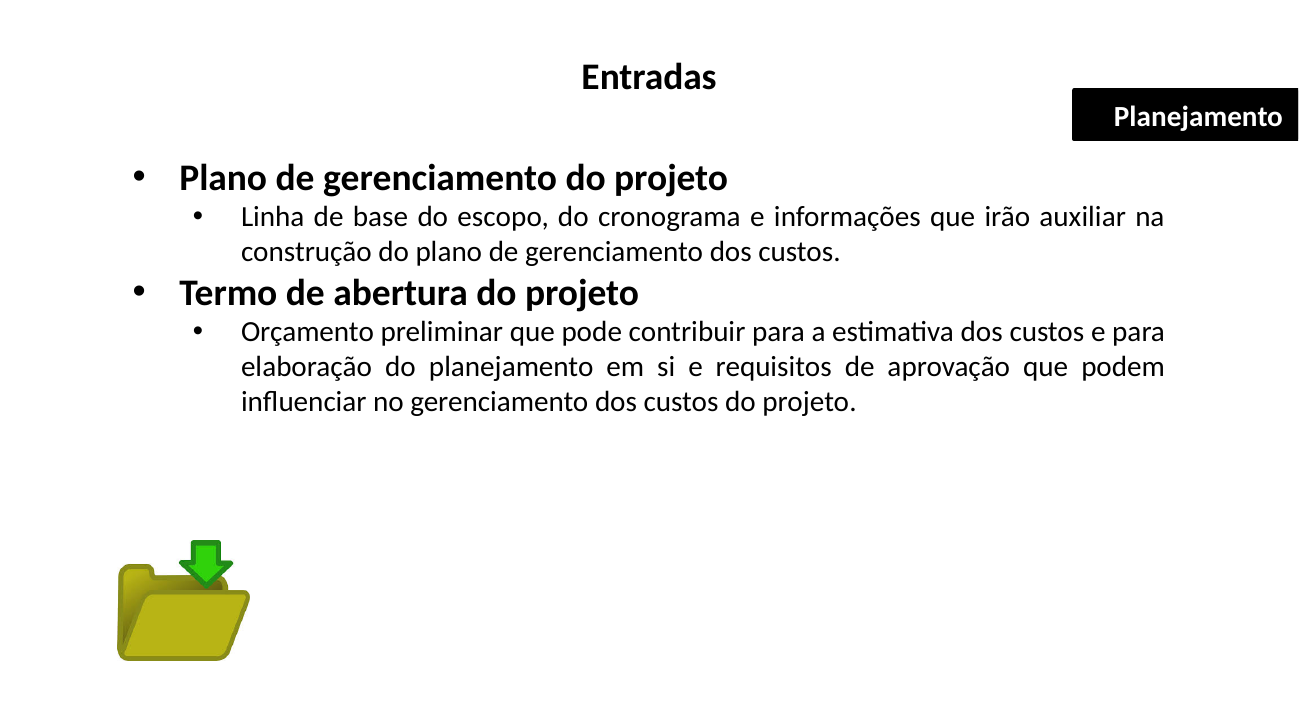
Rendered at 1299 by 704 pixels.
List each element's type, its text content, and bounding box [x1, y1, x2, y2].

text_box Plano de gerenciamento do projeto Linha de base do escopo, do cronograma e informações que irão auxiliar na construção do plano de gerenciamento dos custos. Termo de abertura do projeto Orçamento preliminar que pode contribuir para a estimativa dos custos e para elaboração do planejamento em si e requisitos de aprovação que podem influenciar no gerenciamento dos custos do projeto. [117, 145, 1181, 428]
picture [117, 540, 250, 661]
text_box Entradas [0, 44, 1299, 106]
text_box Planejamento [1074, 90, 1299, 140]
